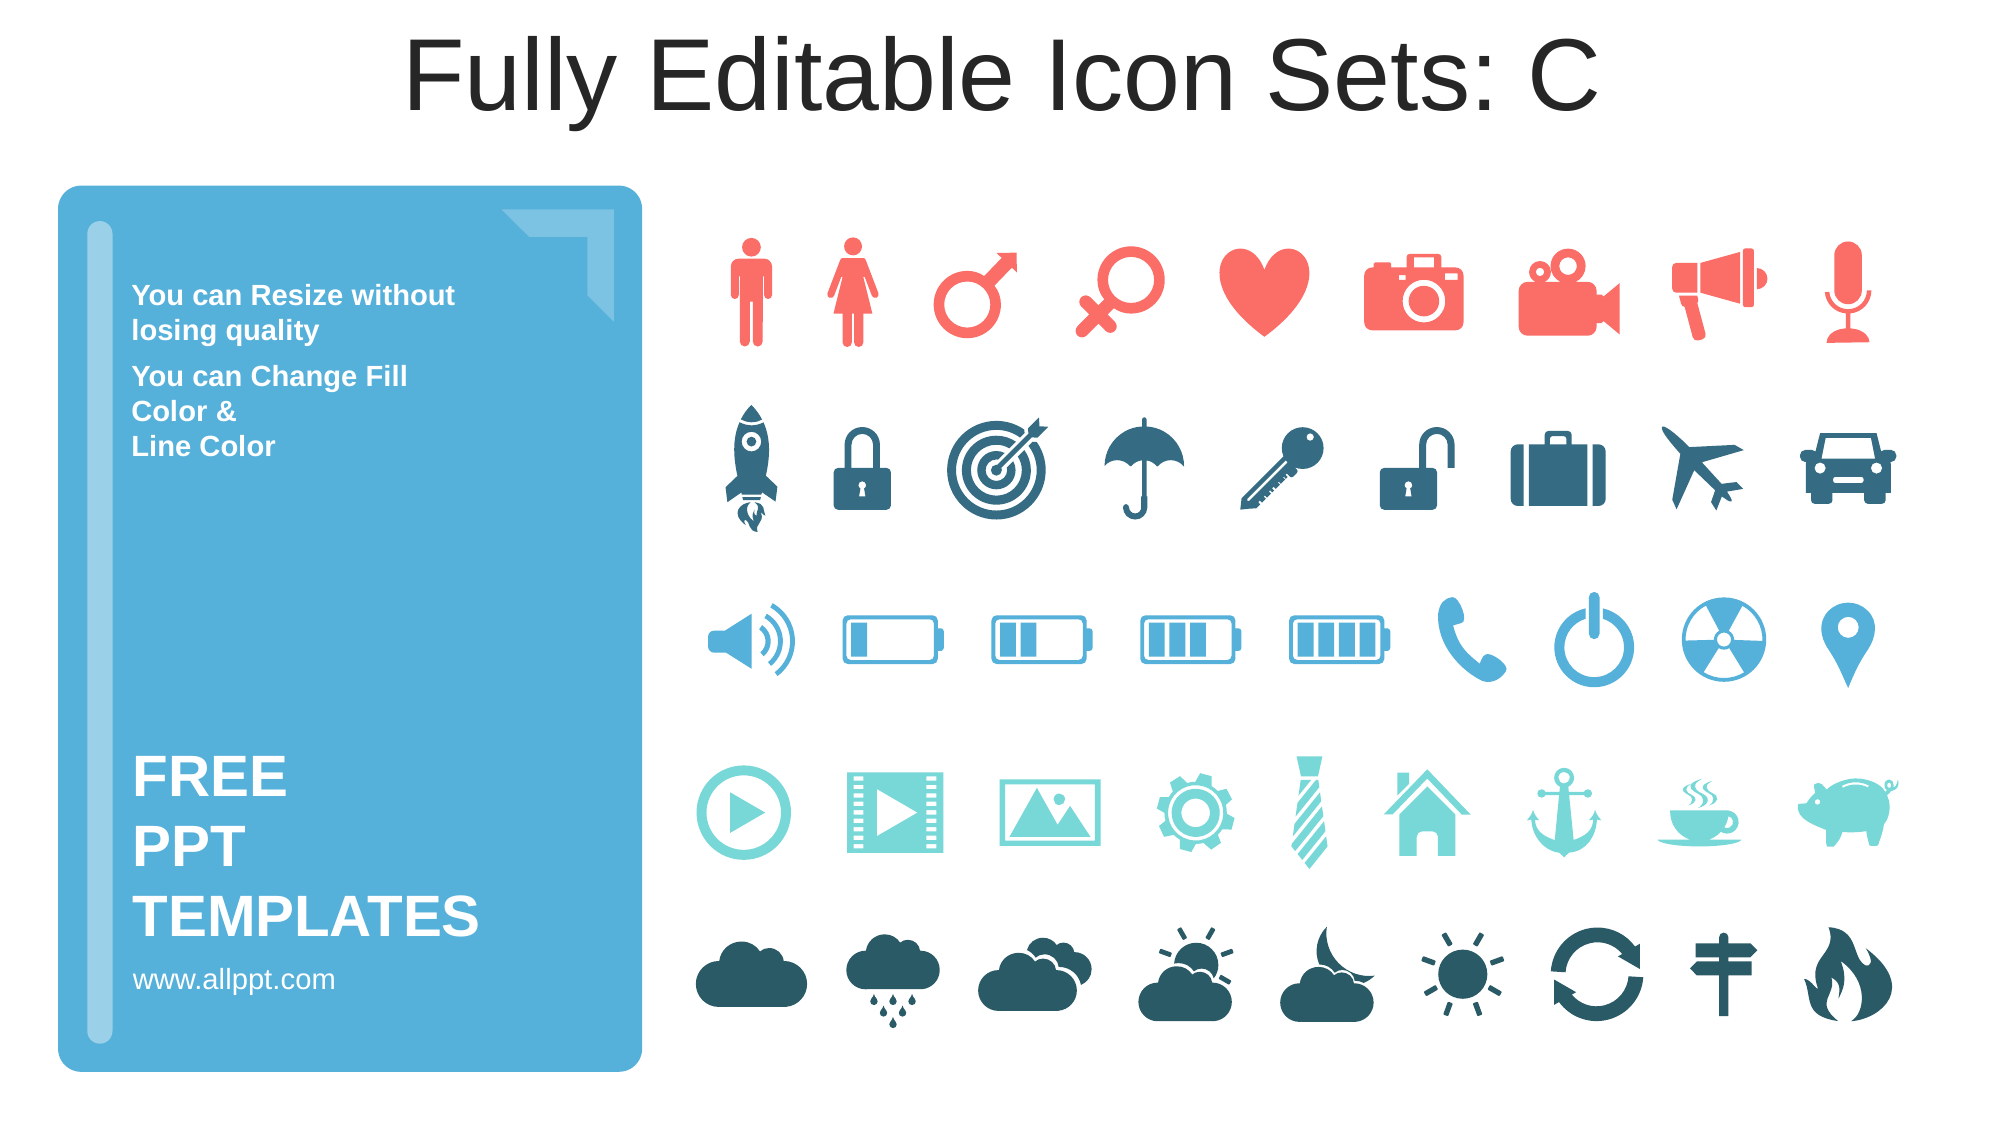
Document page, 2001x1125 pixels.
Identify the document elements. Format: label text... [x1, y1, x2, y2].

text_box [1553, 590, 1636, 689]
text_box [1524, 766, 1604, 859]
text_box [1688, 931, 1759, 1018]
text_box [1471, 1000, 1484, 1018]
text_box [1680, 596, 1768, 683]
text_box [1820, 601, 1876, 691]
text_box [1823, 289, 1873, 344]
text_box [695, 764, 793, 861]
text_box [1279, 923, 1378, 1023]
text_box [1486, 984, 1503, 998]
text_box [724, 403, 779, 534]
text_box [1796, 777, 1900, 848]
text_box [1378, 425, 1456, 511]
text_box [846, 771, 944, 854]
text_box [1802, 926, 1894, 1023]
text_box [878, 1002, 889, 1018]
text_box [729, 236, 774, 348]
text_box [1218, 247, 1311, 339]
text_box [1363, 252, 1465, 332]
text_box [1139, 614, 1243, 666]
text_box [1527, 429, 1589, 508]
text_box [845, 933, 941, 1007]
text_box [1219, 947, 1235, 959]
text_box [897, 1002, 908, 1018]
text_box [1509, 443, 1525, 508]
text_box [768, 601, 796, 678]
text_box [832, 425, 892, 511]
list Fully Editable Icon Sets: C [53, 20, 1952, 140]
text_box [990, 614, 1094, 666]
text_box [1420, 955, 1437, 967]
text_box [1436, 596, 1508, 683]
text_box [1671, 247, 1769, 342]
text_box [1074, 245, 1166, 339]
text_box [1591, 443, 1607, 508]
text_box [1155, 771, 1236, 854]
text_box [1472, 931, 1485, 948]
text_box [826, 236, 880, 349]
text_box [1422, 984, 1439, 998]
text_box [1442, 1000, 1454, 1018]
text_box [977, 936, 1093, 1012]
text_box [1549, 926, 1641, 974]
text_box [1488, 955, 1506, 967]
text_box [757, 623, 772, 658]
text_box [1440, 931, 1454, 948]
text_box [1660, 425, 1747, 513]
text_box [1553, 975, 1645, 1023]
text_box [1290, 755, 1329, 871]
text_box [1103, 416, 1186, 521]
text_box [999, 778, 1102, 847]
text_box [763, 612, 784, 668]
text_box [1655, 777, 1744, 848]
text_box [694, 940, 809, 1008]
text_box [707, 611, 753, 671]
text_box [1204, 926, 1217, 941]
text_box [1288, 614, 1392, 666]
text_box [1437, 948, 1489, 1000]
text_box [946, 415, 1051, 521]
text_box [1833, 240, 1863, 306]
text_box [1176, 926, 1188, 941]
text_box [1381, 766, 1474, 857]
text_box [841, 614, 945, 666]
text_box [932, 251, 1019, 340]
text_box [1239, 426, 1325, 511]
text_box [1137, 941, 1233, 1023]
text_box [1798, 432, 1898, 505]
text_box [888, 1014, 898, 1030]
text_box [1517, 247, 1621, 337]
